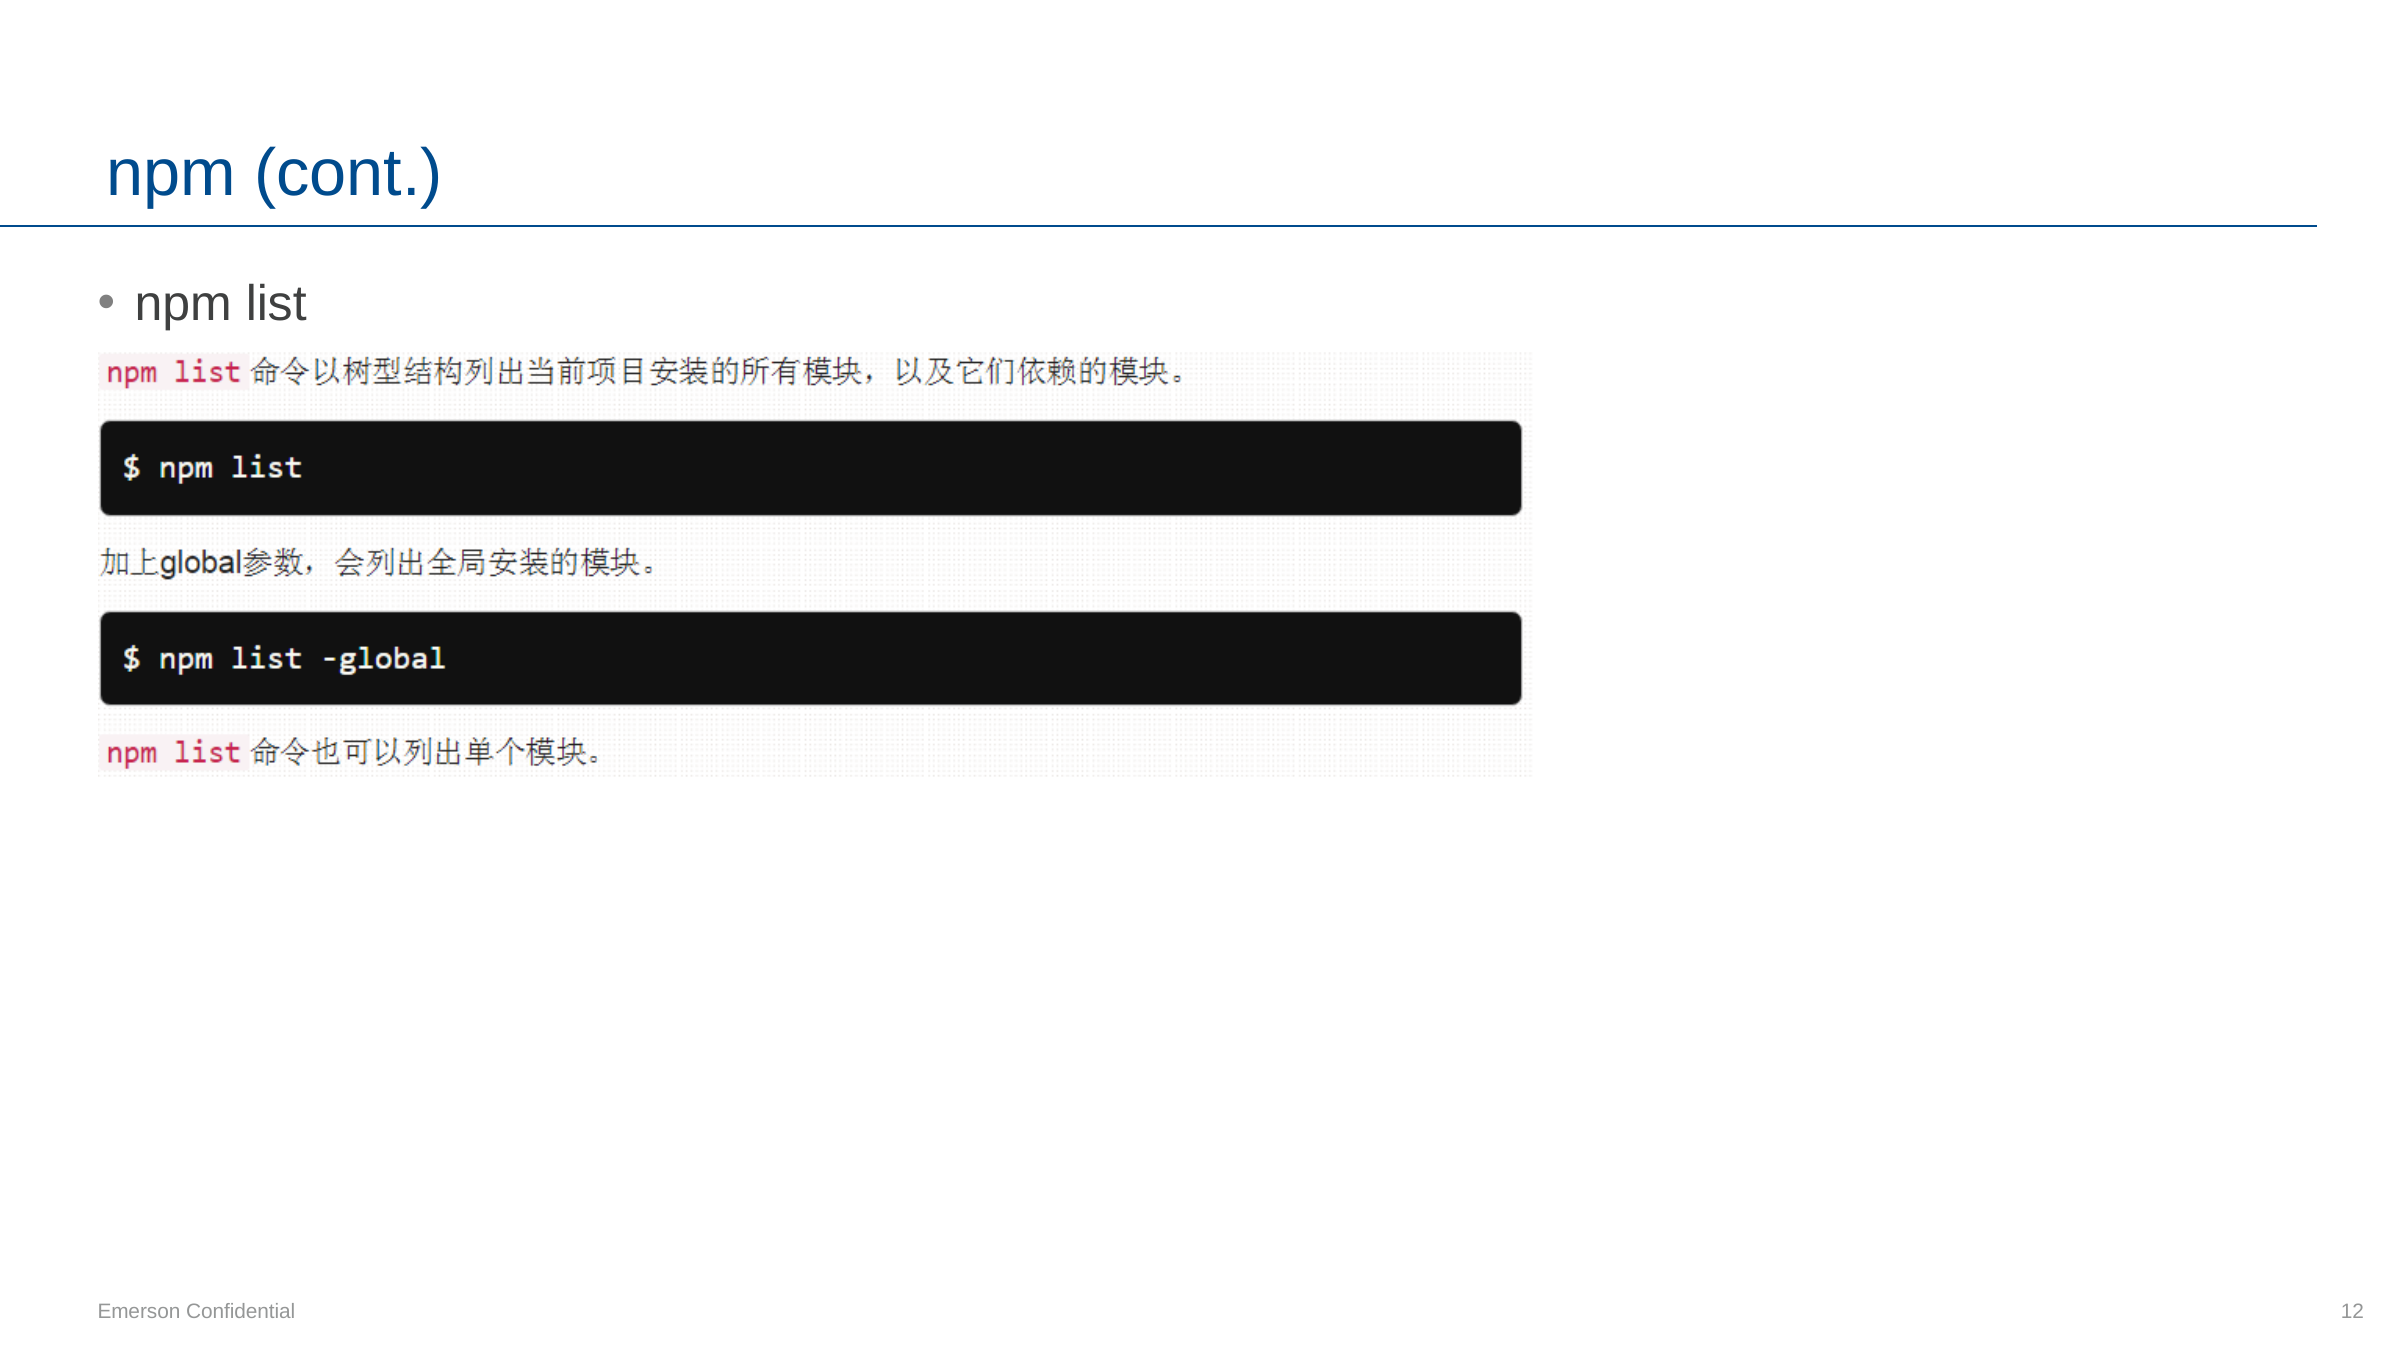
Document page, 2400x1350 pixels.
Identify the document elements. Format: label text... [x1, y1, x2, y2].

title npm (cont.) [82, 54, 2318, 221]
footer Emerson Confidential [82, 1289, 312, 1330]
picture [98, 351, 1534, 781]
slide_number 12 [2296, 1289, 2379, 1330]
list npm list [82, 261, 2318, 1185]
